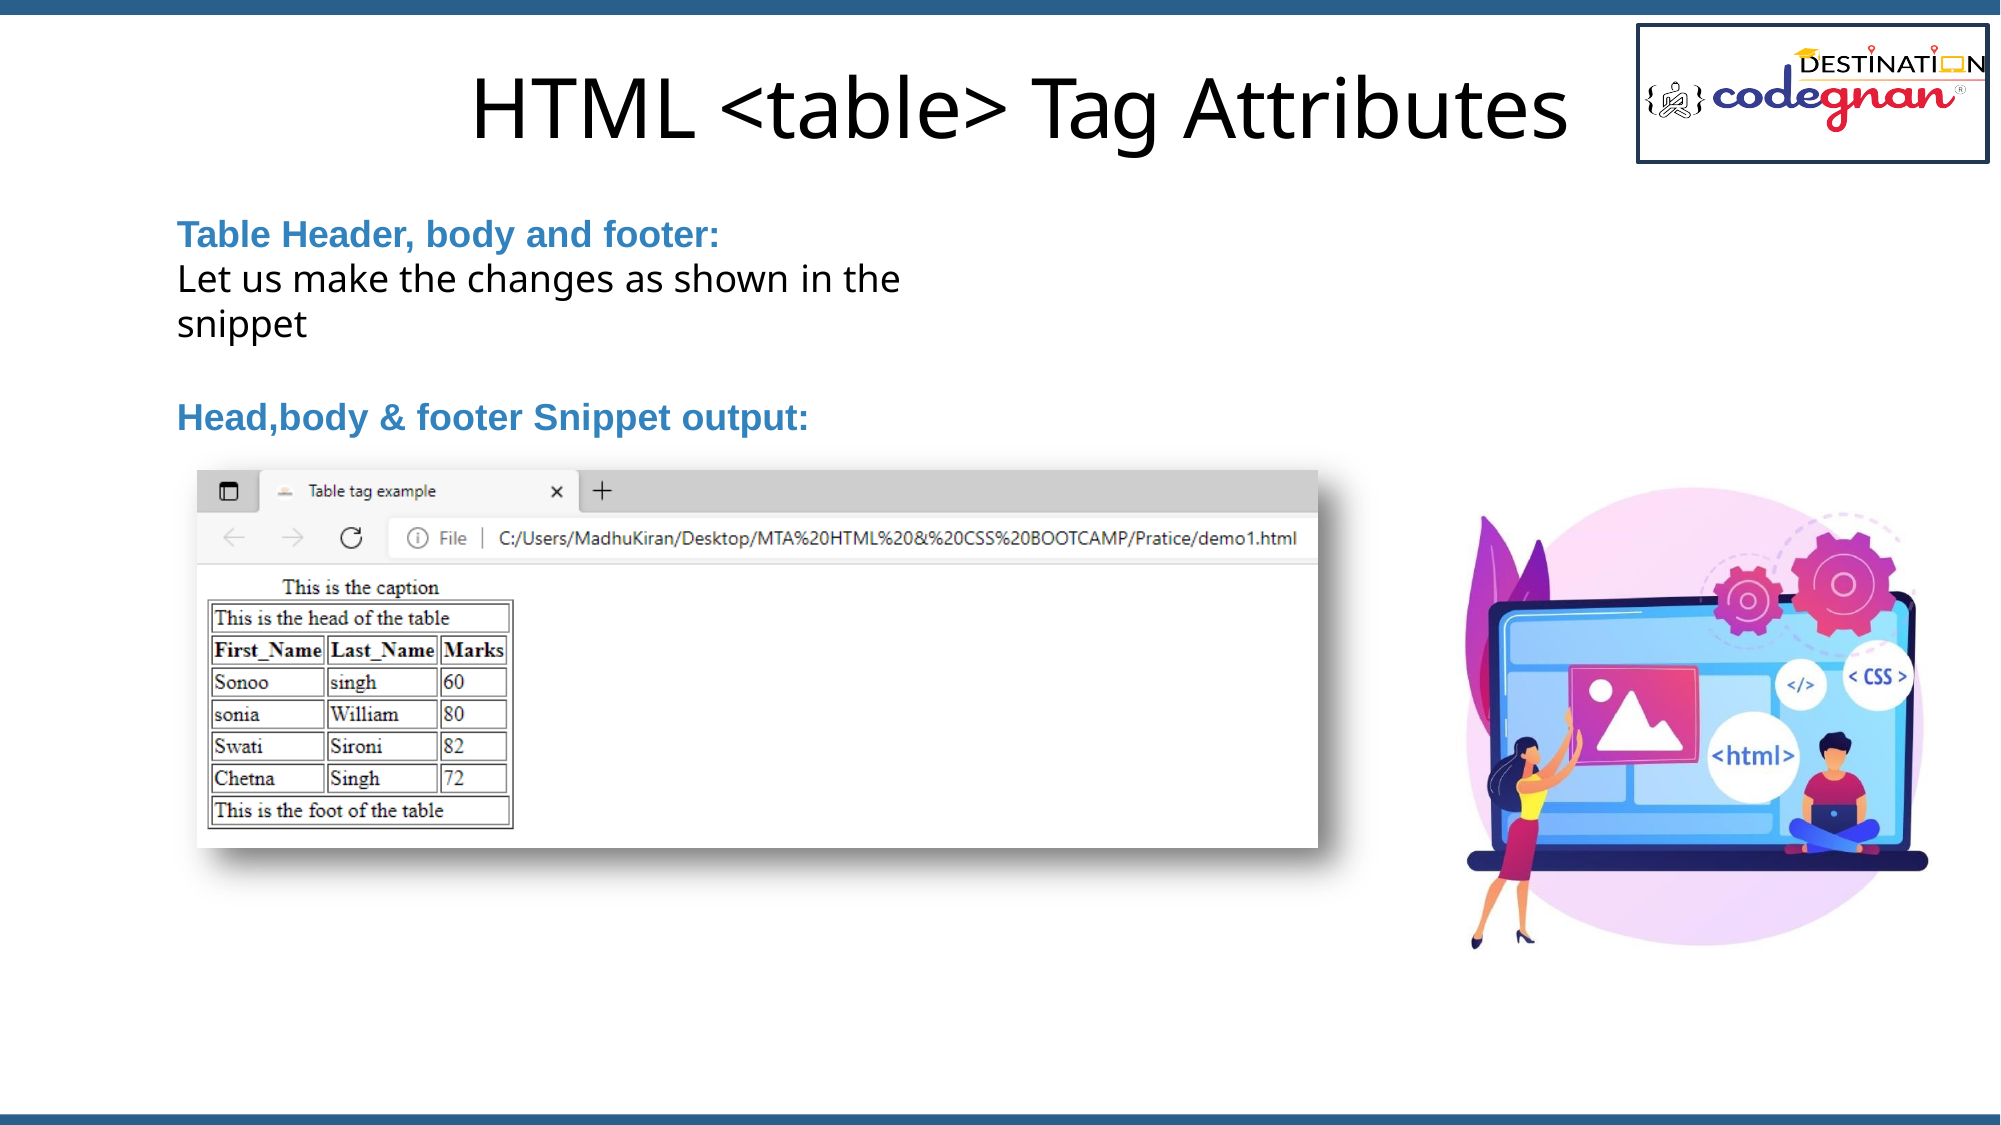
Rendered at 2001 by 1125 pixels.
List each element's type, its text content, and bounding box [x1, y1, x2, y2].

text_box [172, 444, 1379, 907]
title HTML <table> Tag Attributes [82, 35, 1918, 243]
picture [1456, 477, 1933, 954]
text_box [1636, 23, 1990, 164]
text_box Table Header, body and footer: Let us make the changes as shown in the snippet Head,body & footer Snippet output: [174, 208, 1000, 438]
